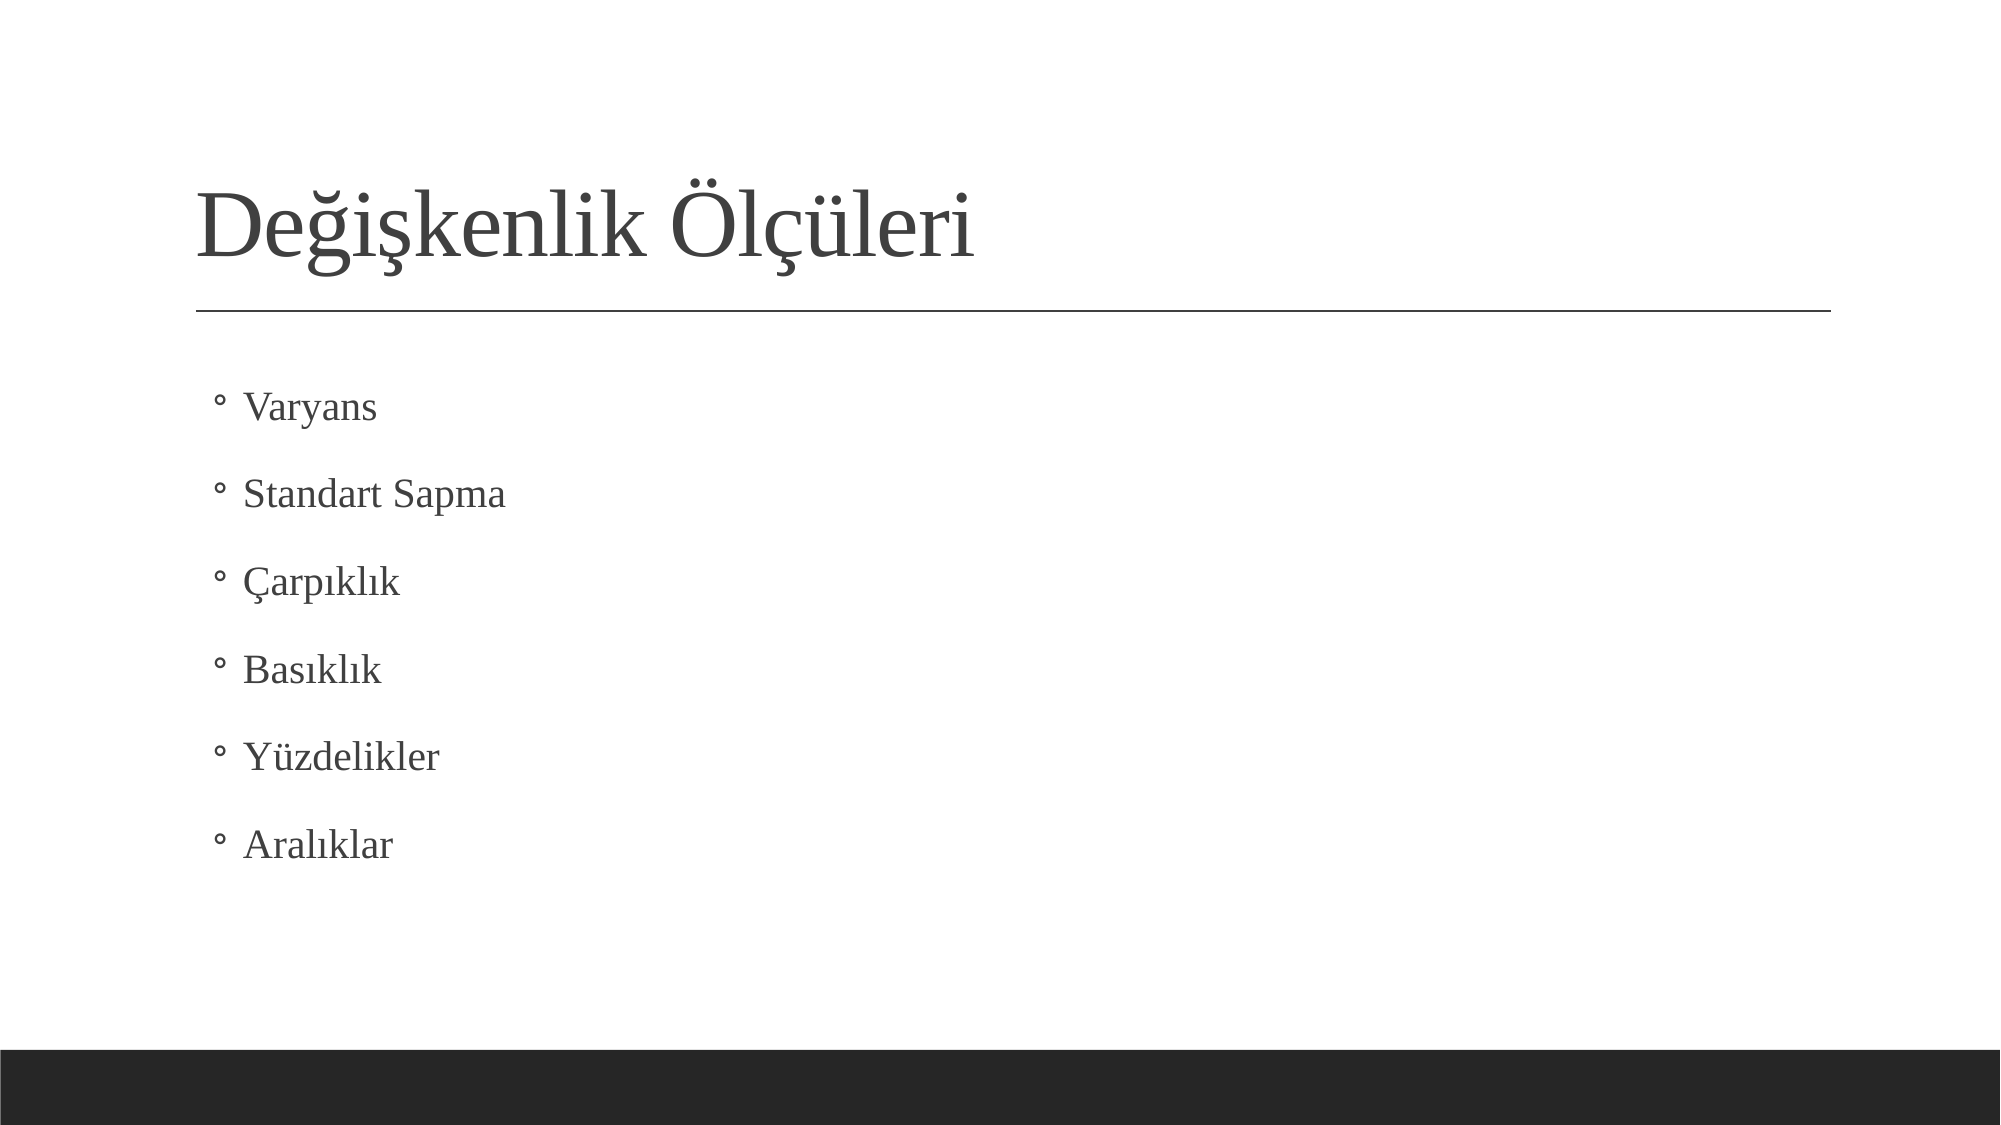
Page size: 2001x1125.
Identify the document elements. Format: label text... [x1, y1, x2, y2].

list Varyans Standart Sapma Çarpıklık Basıklık Yüzdelikler Aralıklar [180, 345, 1830, 963]
title Değişkenlik Ölçüleri [180, 47, 1830, 285]
